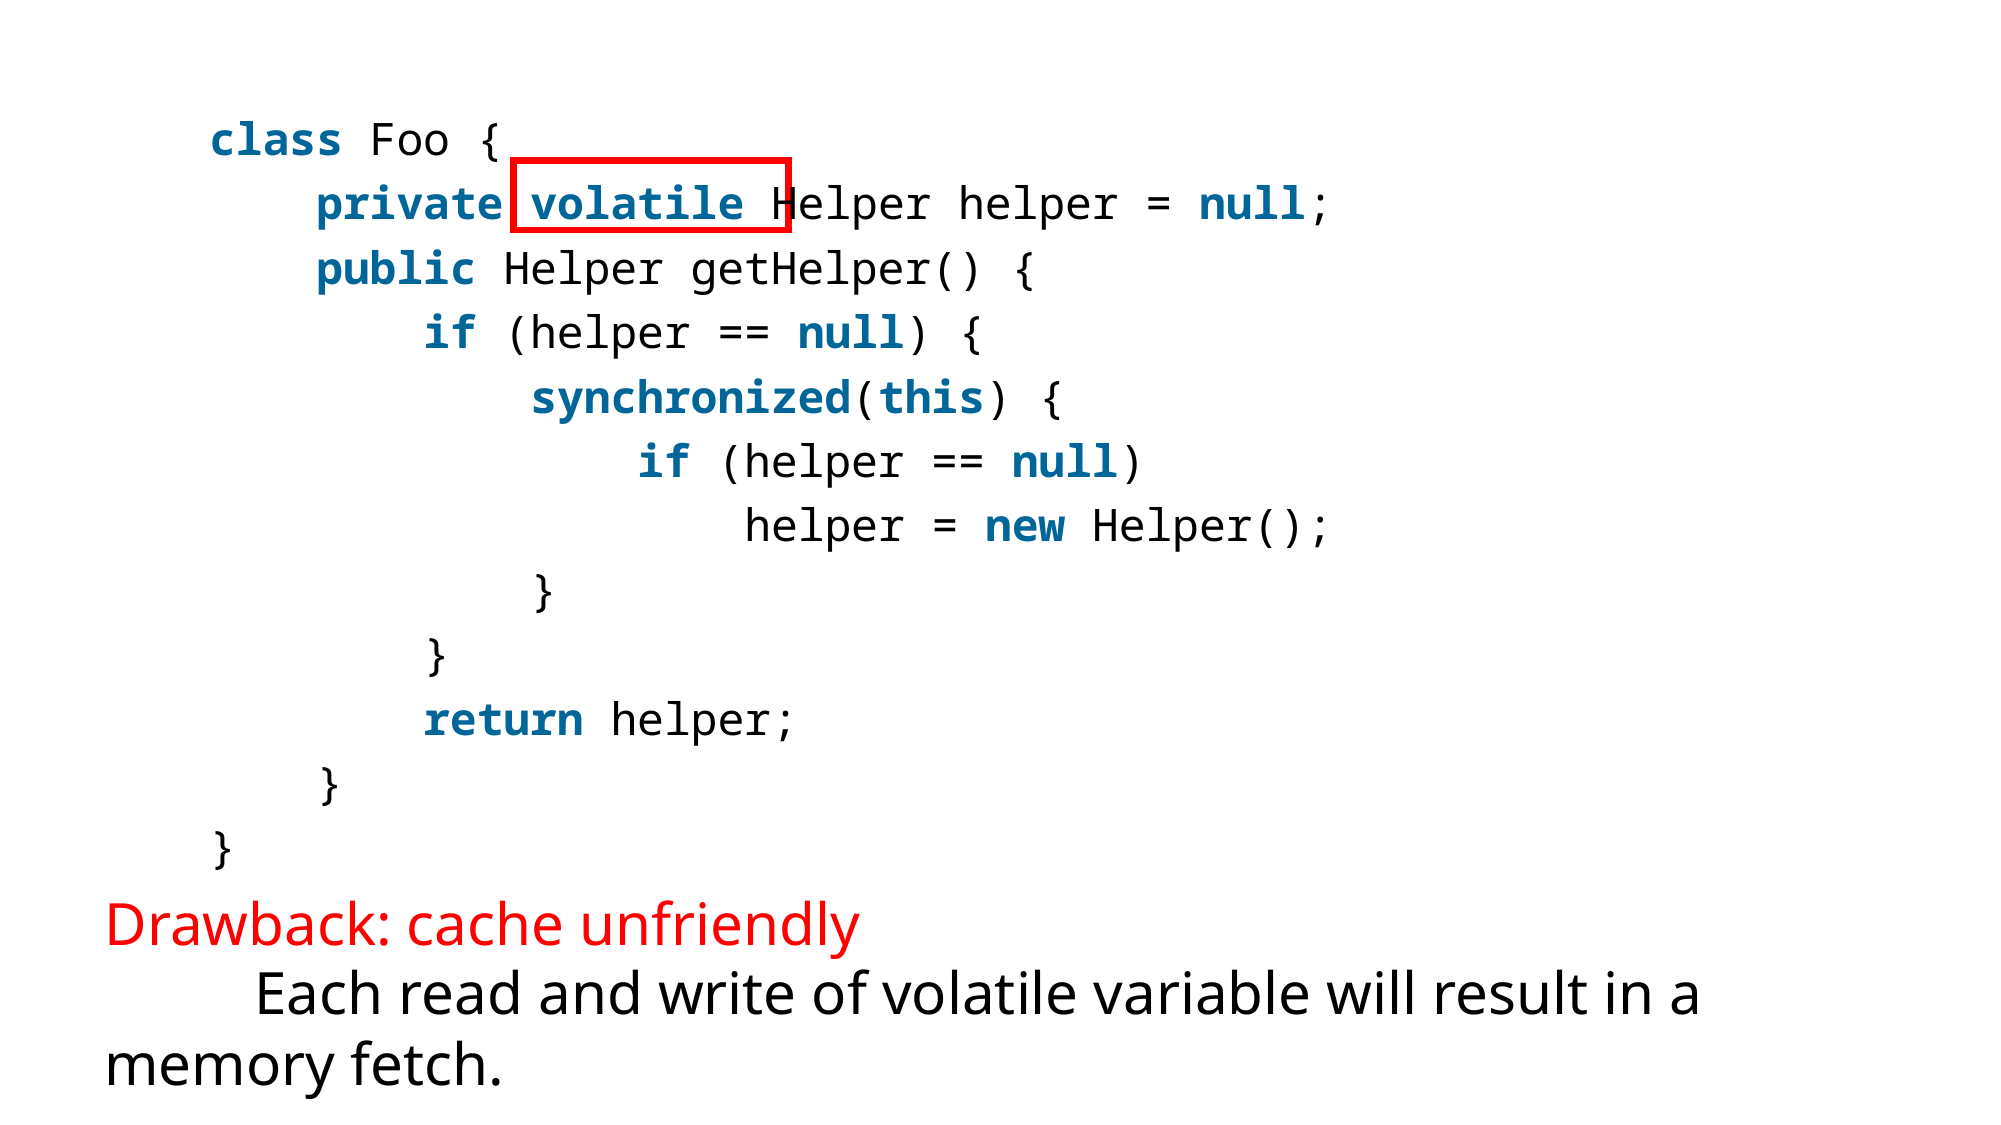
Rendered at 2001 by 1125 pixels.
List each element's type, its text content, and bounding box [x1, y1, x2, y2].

text_box Drawback: cache unfriendly Each read and write of volatile variable will result in a memory fetch. [89, 879, 1963, 1104]
list class Foo { private volatile Helper helper = null; public Helper getHelper() { if (helper == null) { synchronized(this) { if (helper == null) helper = new Helper(); } } return helper; } } [194, 109, 1806, 879]
